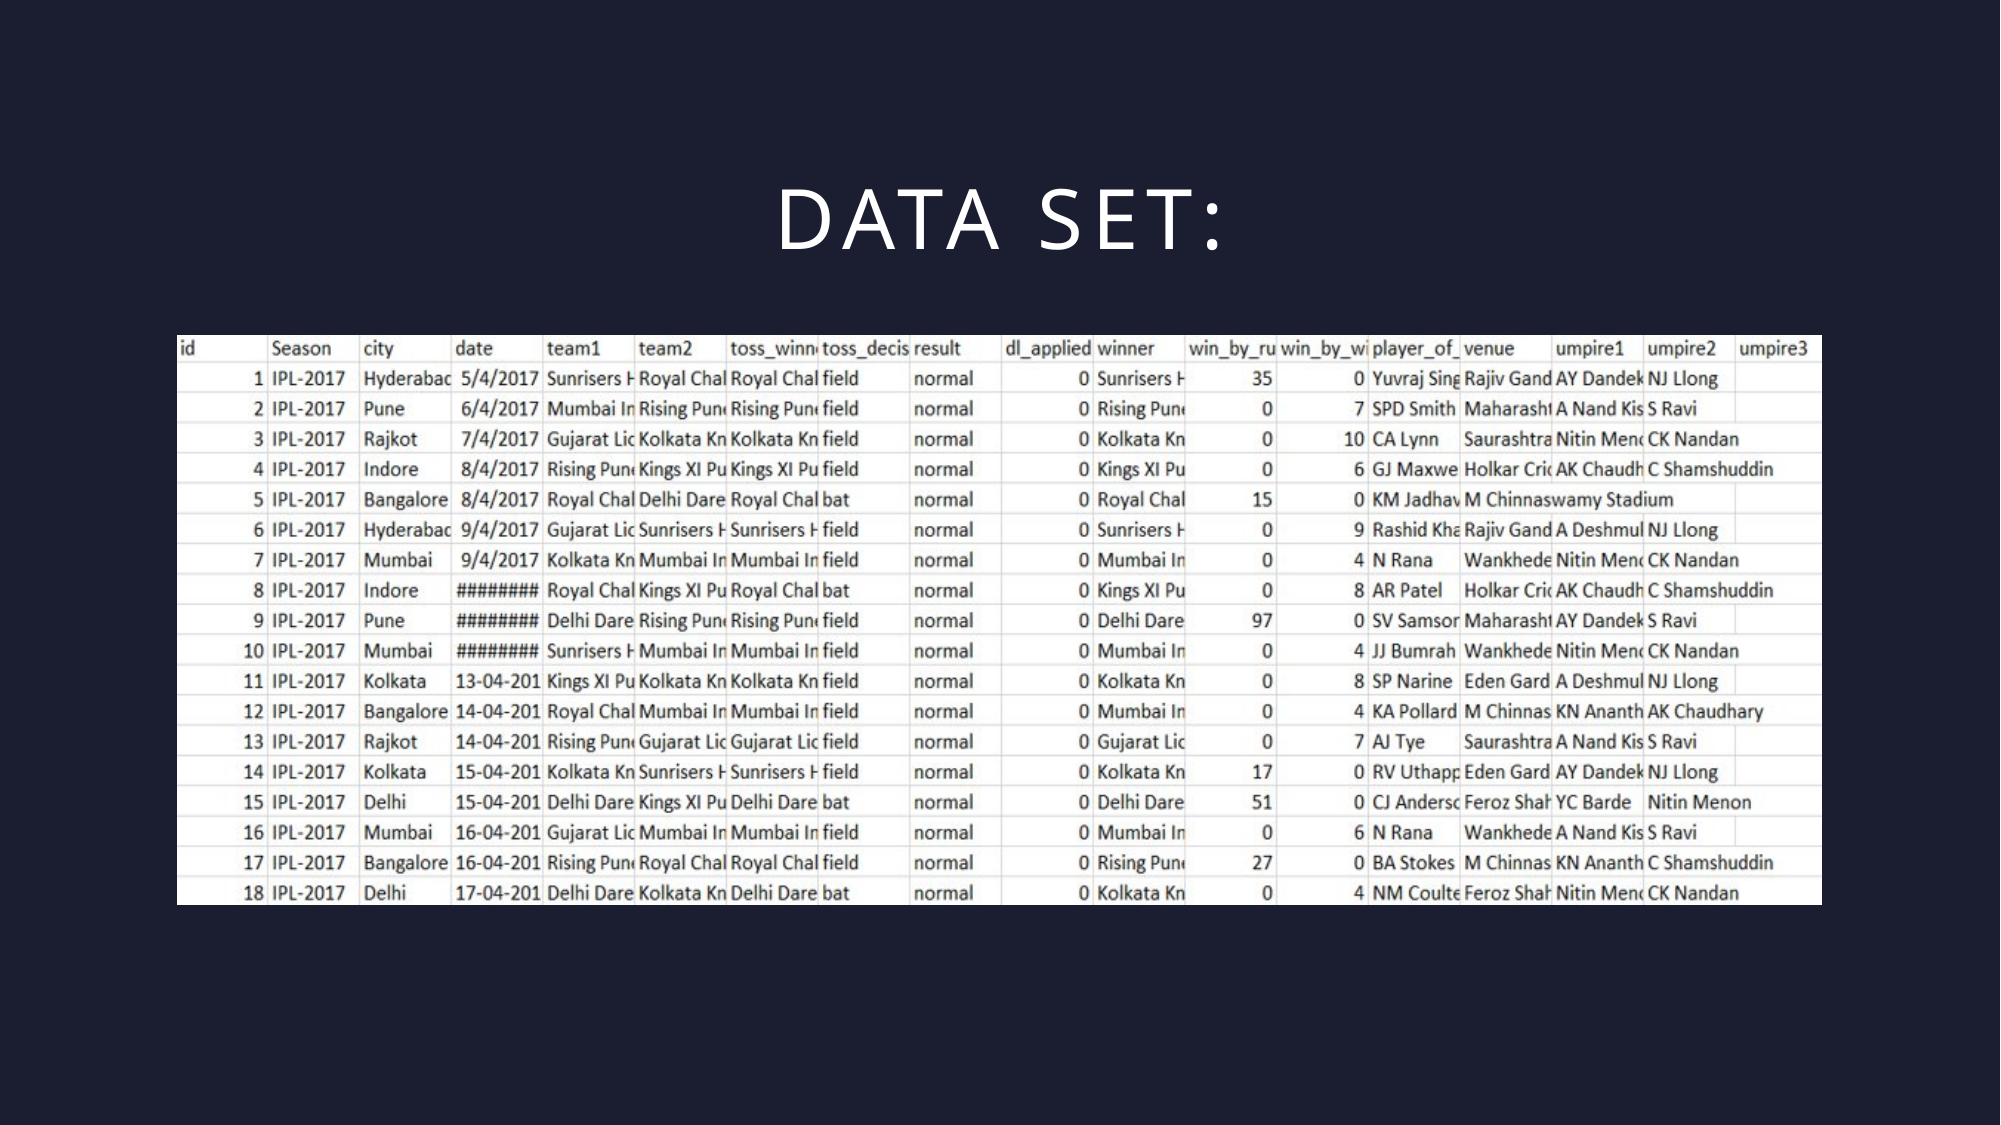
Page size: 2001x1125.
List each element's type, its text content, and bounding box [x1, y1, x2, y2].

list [176, 335, 1823, 905]
title DATA SET: [177, 165, 1822, 274]
